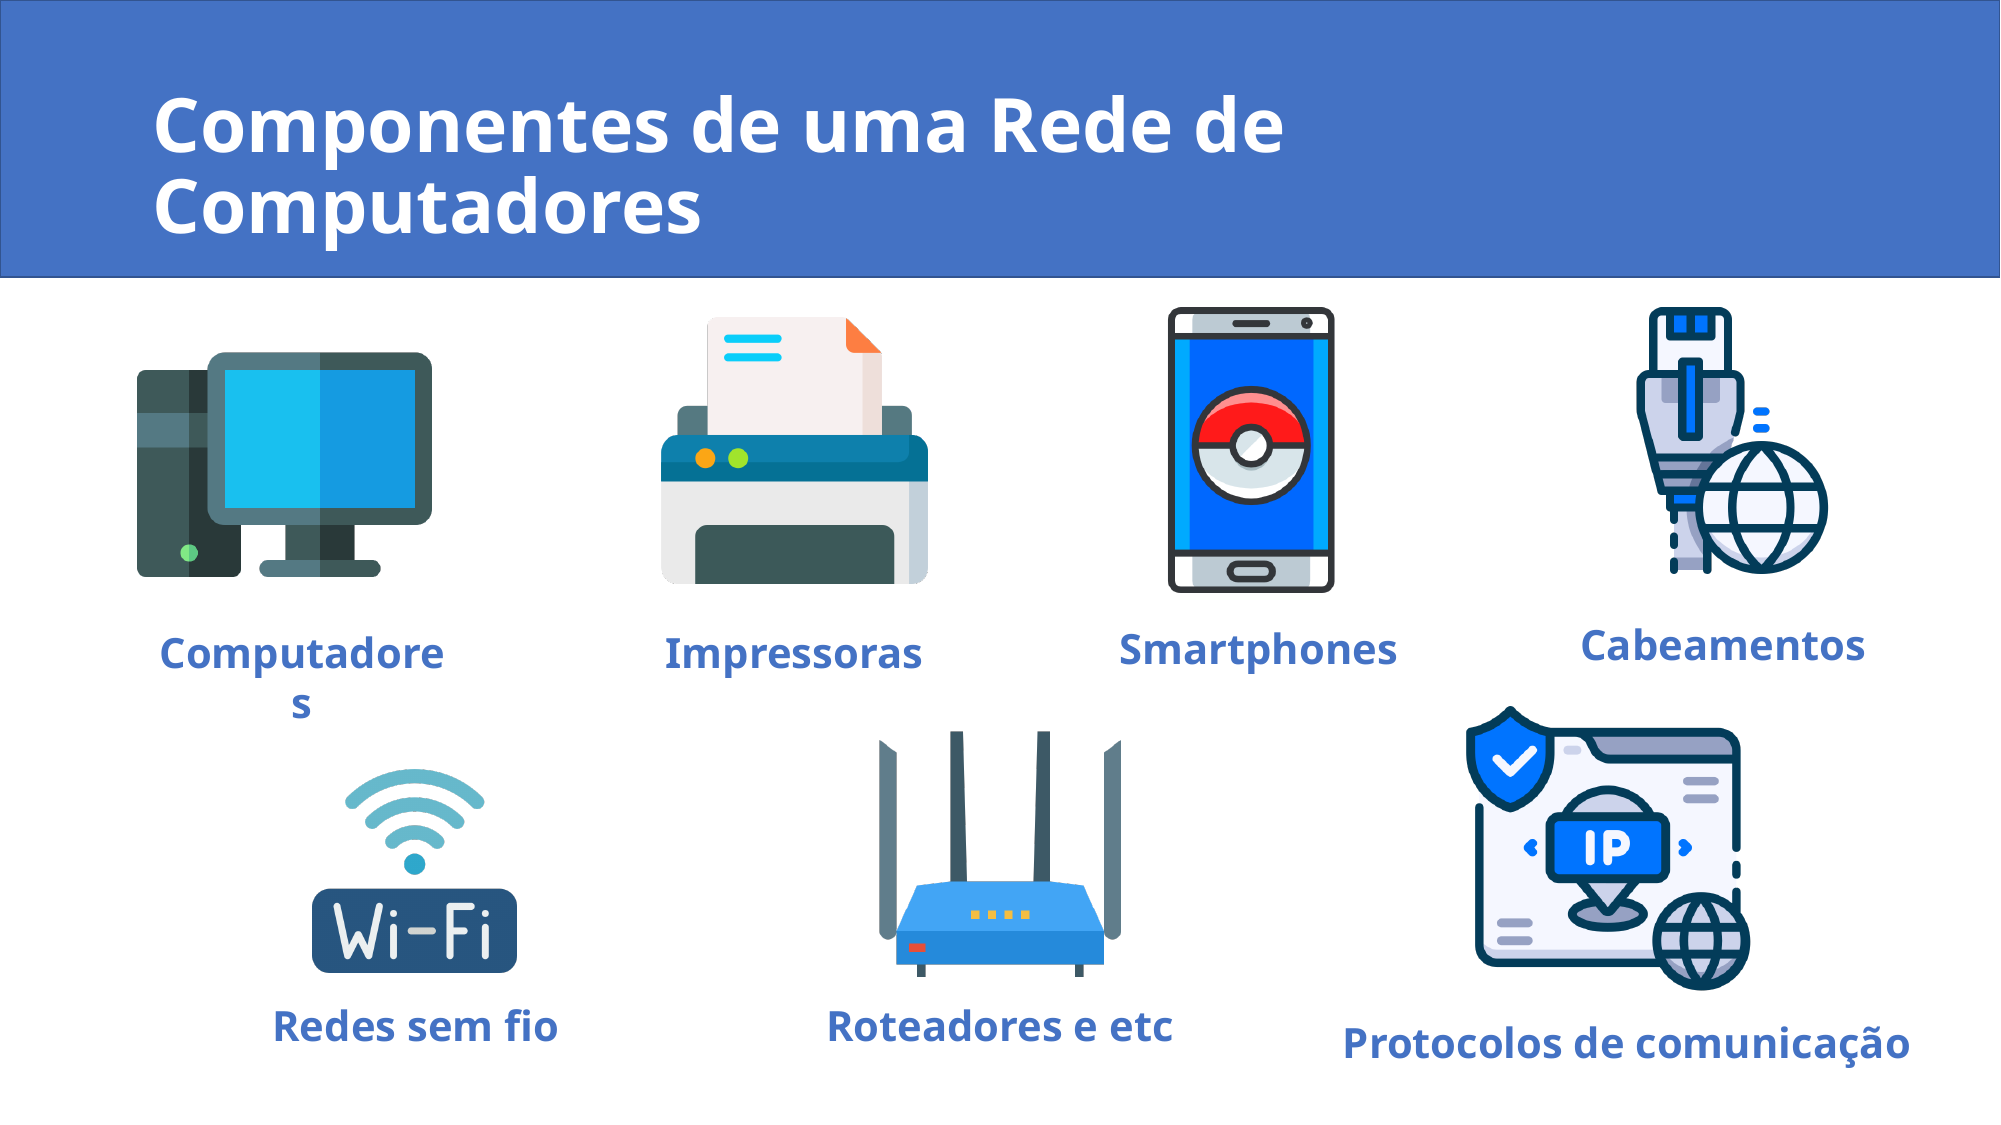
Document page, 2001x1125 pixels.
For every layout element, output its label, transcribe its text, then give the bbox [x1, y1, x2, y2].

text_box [1220, 705, 2000, 1075]
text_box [1556, 307, 1891, 677]
text_box [0, 0, 2000, 278]
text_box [249, 769, 583, 1058]
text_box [787, 719, 1212, 1058]
title Componentes de uma Rede de Computadores [137, 59, 1863, 278]
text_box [1092, 307, 1426, 682]
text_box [135, 317, 470, 685]
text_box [627, 317, 962, 685]
